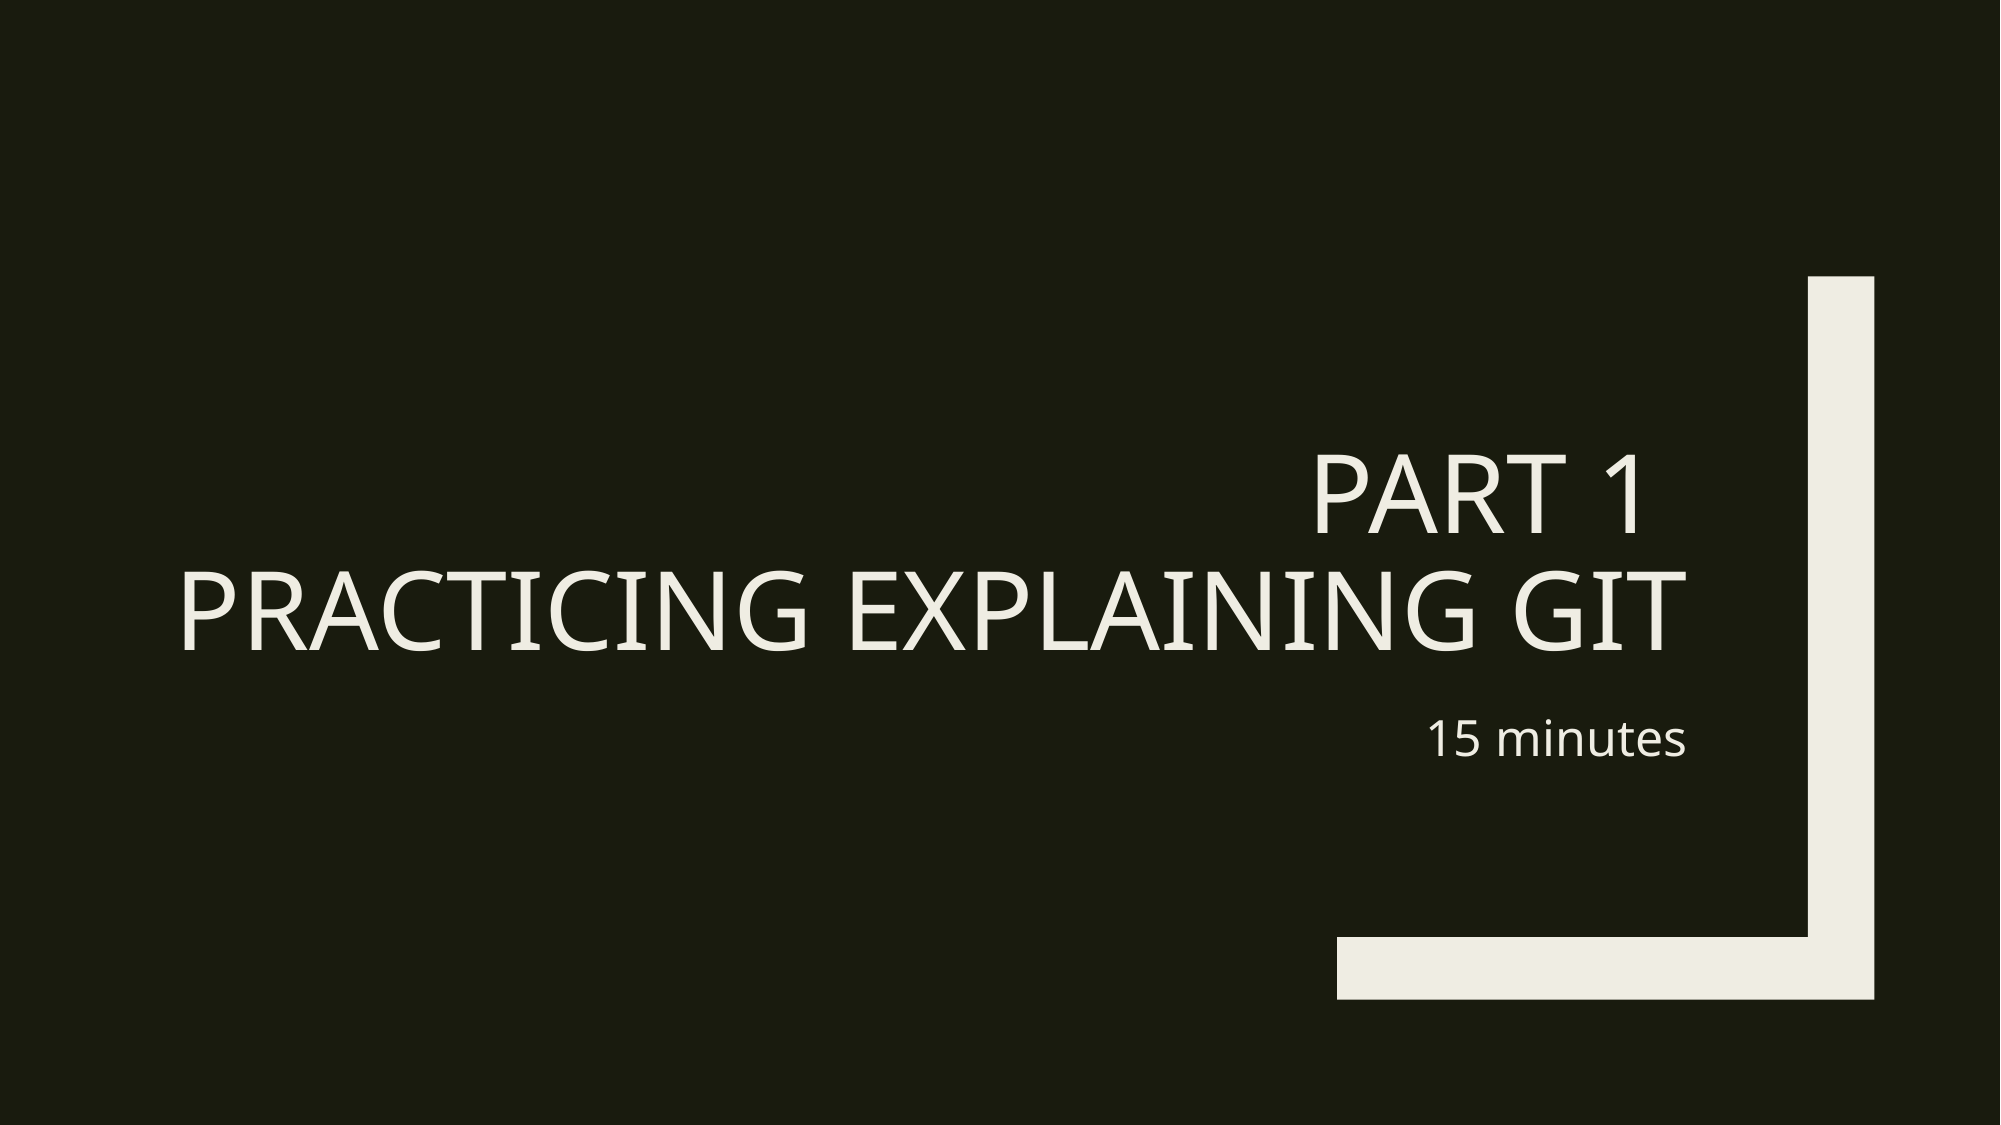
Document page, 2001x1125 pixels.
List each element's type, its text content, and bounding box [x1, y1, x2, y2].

list 15 minutes [125, 691, 1703, 880]
title PART 1 PRACTICING EXPLAINING GIT [125, 213, 1703, 682]
